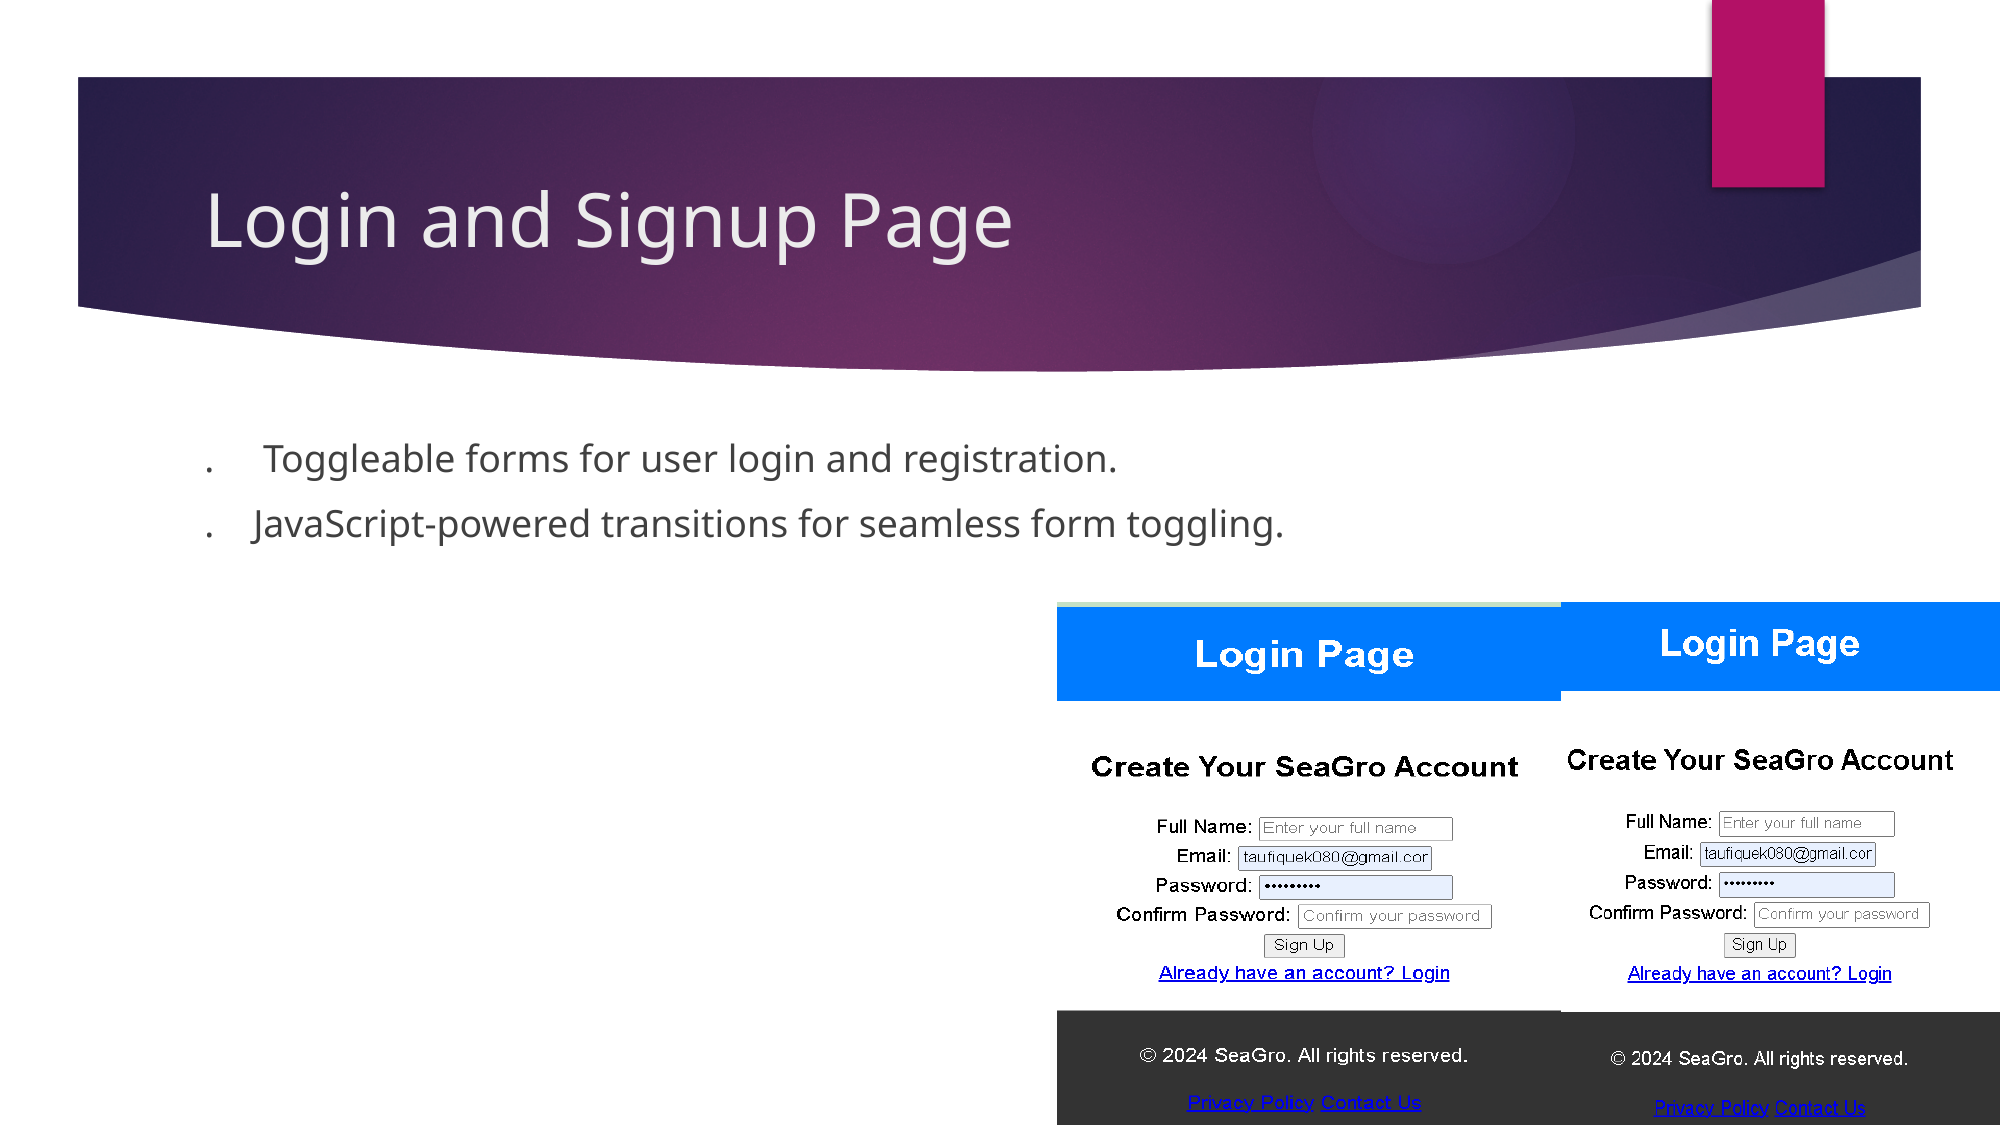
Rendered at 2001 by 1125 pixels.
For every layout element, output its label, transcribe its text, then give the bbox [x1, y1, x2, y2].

picture [1056, 602, 2000, 1125]
list . Toggleable forms for user login and registration. . JavaScript-powered transitions for seamless form toggling. [189, 427, 1638, 988]
title Login and Signup Page [189, 159, 1627, 276]
